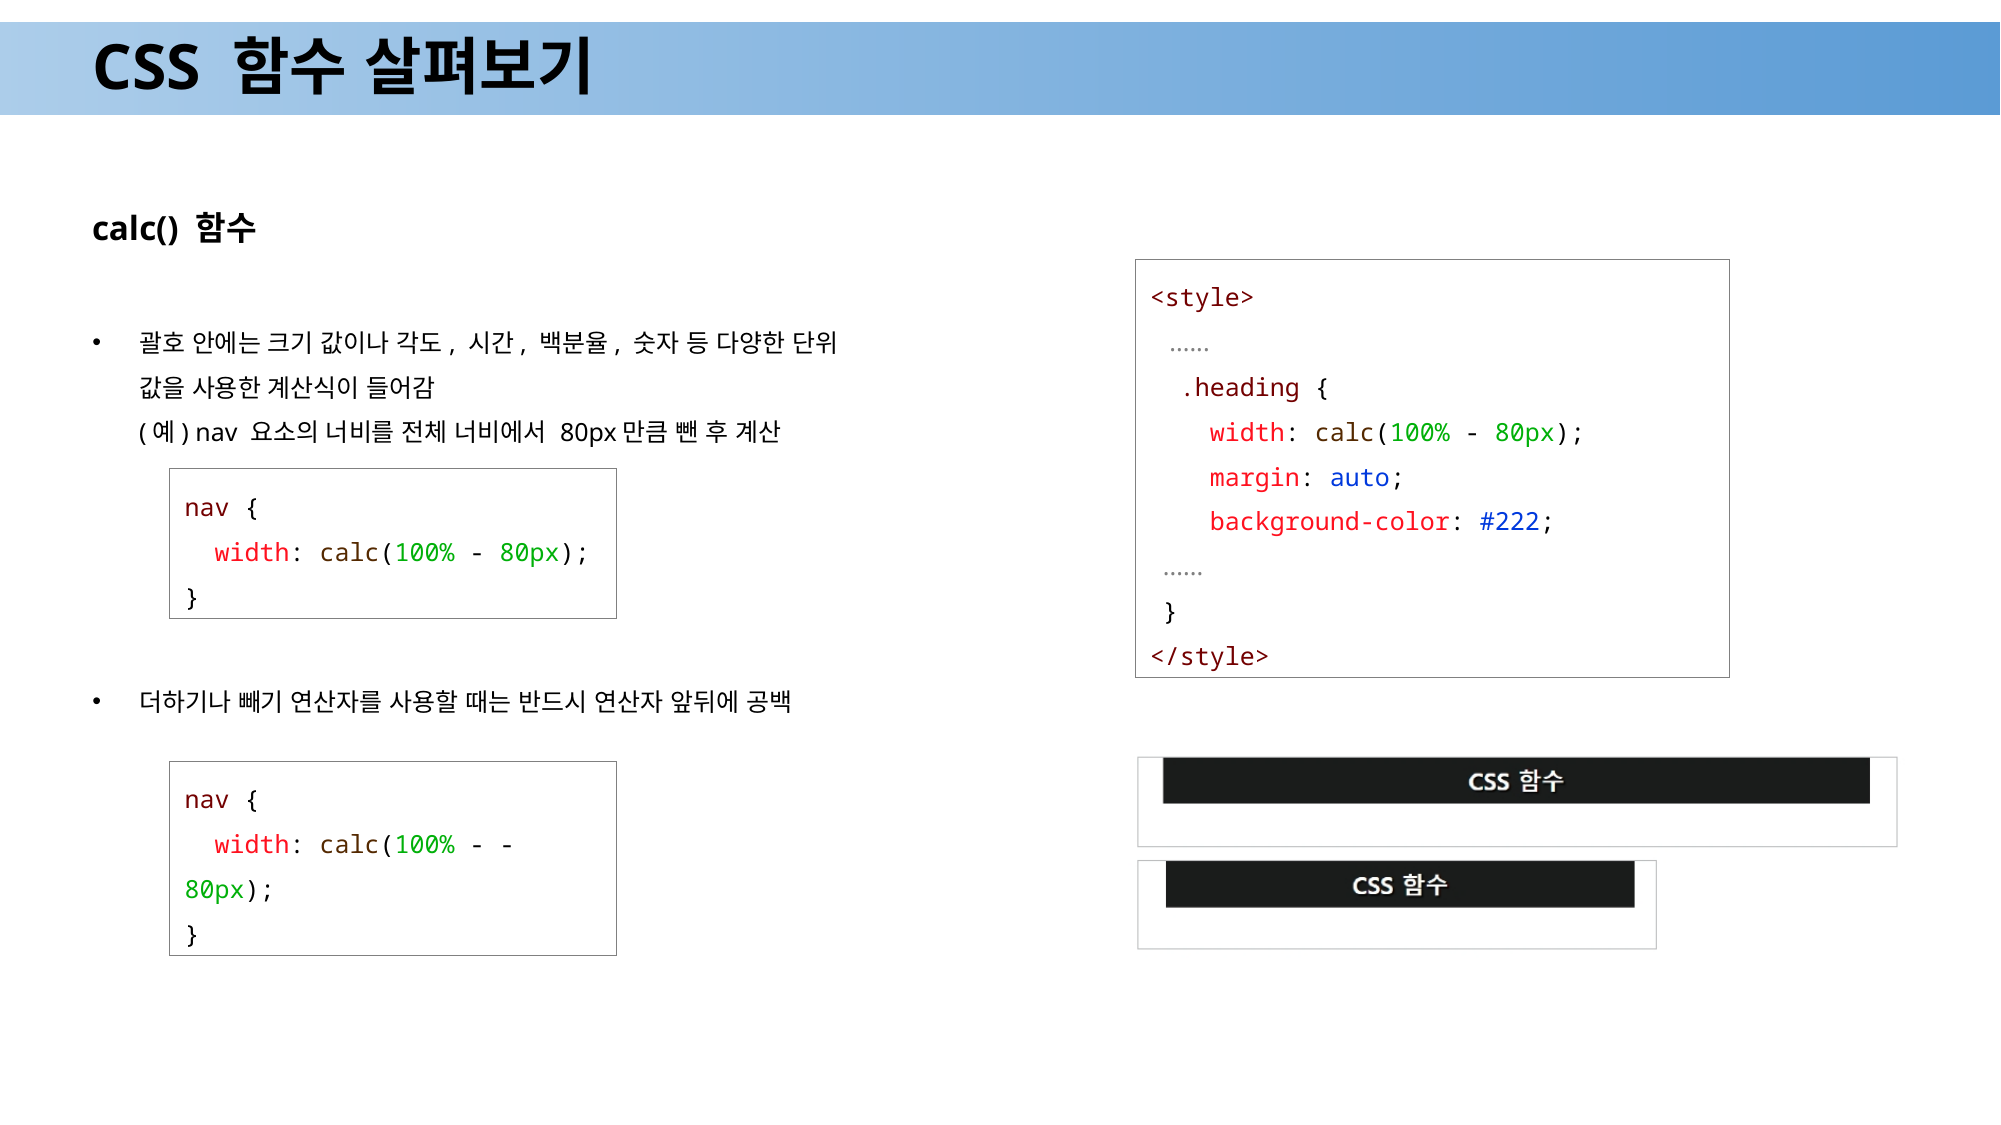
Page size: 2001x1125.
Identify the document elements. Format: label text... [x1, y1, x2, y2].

text_box <style> ...... .heading { width: calc(100% - 80px); margin: auto; background-color: #222; ...... } </style> [1135, 259, 1730, 678]
picture [1113, 745, 1905, 958]
text_box 괄호 안에는 크기 값이나 각도, 시간, 백분율, 숫자 등 다양한 단위 값을 사용한 계산식이 들어감 (예) nav 요소의 너비를 전체 너비에서 80px만큼 뺀 후 계산 더하기나 빼기 연산자를 사용할 때는 반드시 연산자 앞뒤에 공백 [77, 304, 897, 724]
text_box nav { width: calc(100% - -80px); } [169, 761, 617, 956]
text_box nav { width: calc(100% - 80px); } [169, 468, 617, 619]
title CSS 함수 살펴보기 [77, 22, 1569, 116]
text_box calc() 함수 [77, 200, 911, 255]
